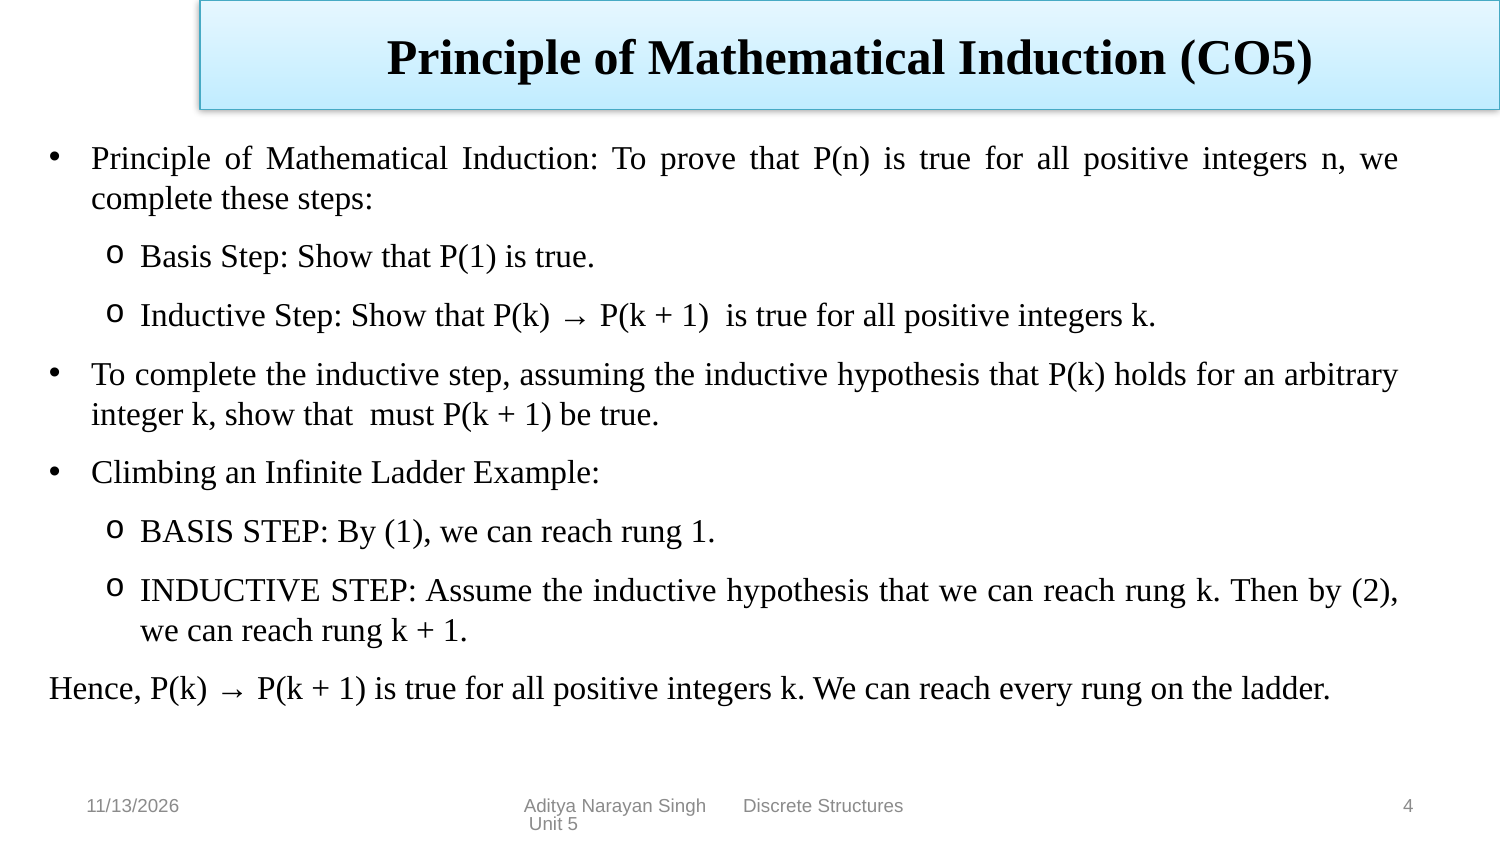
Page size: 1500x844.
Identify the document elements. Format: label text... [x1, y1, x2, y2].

title Principle of Mathematical Induction (CO5) [199, 0, 1500, 110]
footer Aditya Narayan Singh Discrete Structures Unit 5 [512, 785, 988, 827]
slide_number 4 [1074, 782, 1425, 827]
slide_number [75, 785, 425, 827]
list Principle of Mathematical Induction: To prove that P(n) is true for all positive integers n, we complete these steps: Basis Step: Show that P(1) is true. Inductive Step: Show that P(k) → P(k + 1) is true for all positive integers k. To complete the inductive step, assuming the inductive hypothesis that P(k) holds for an arbitrary integer k, show that must P(k + 1) be true. Climbing an Infinite Ladder Example: BASIS STEP: By (1), we can reach rung 1. INDUCTIVE STEP: Assume the inductive hypothesis that we can reach rung k. Then by (2), we can reach rung k + 1. Hence, P(k) → P(k + 1) is true for all positive integers k. We can reach every rung on the ladder. [37, 130, 1413, 785]
